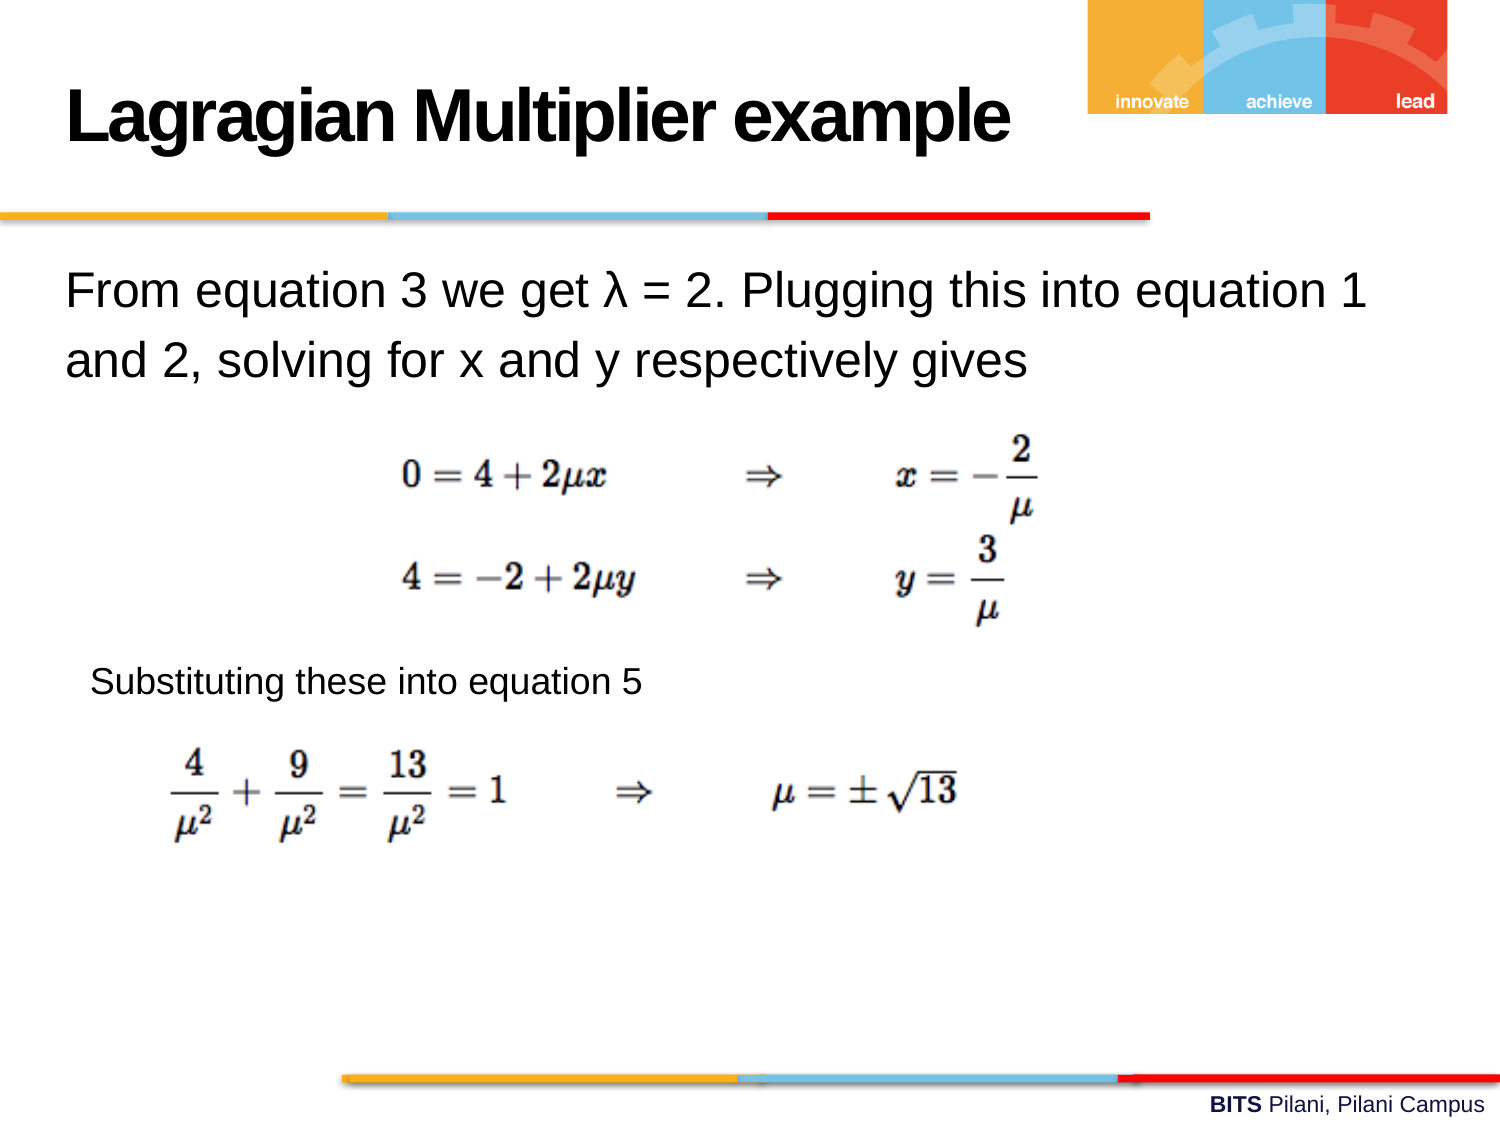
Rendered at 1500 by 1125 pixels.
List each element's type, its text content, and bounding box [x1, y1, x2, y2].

list From equation 3 we get λ = 2. Plugging this into equation 1 and 2, solving for x and y respectively gives [50, 249, 1400, 400]
picture [114, 719, 1101, 879]
picture [1087, 0, 1448, 114]
list Lagragian Multiplier example [50, 24, 1088, 213]
text_box Substituting these into equation 5 [75, 649, 1300, 710]
picture [374, 391, 1132, 663]
